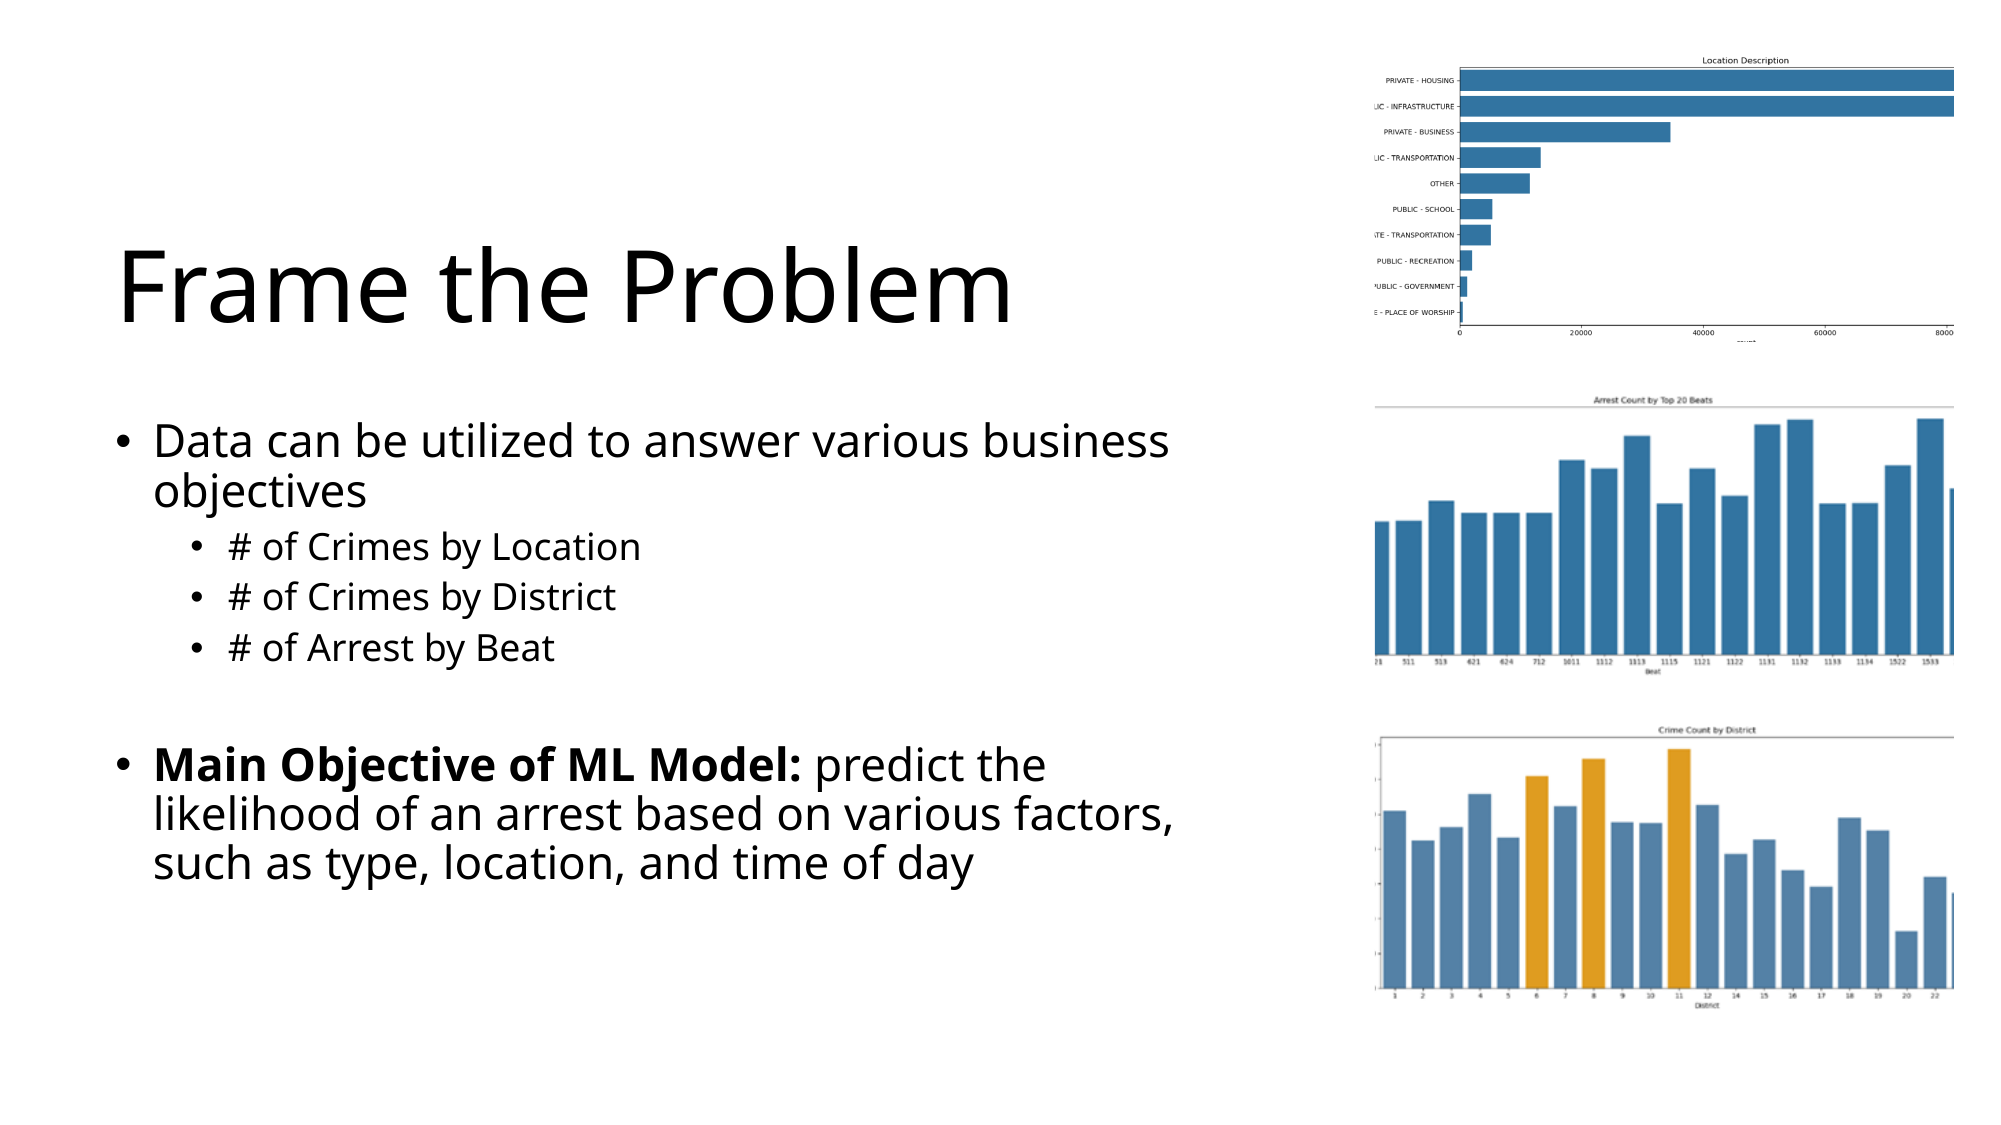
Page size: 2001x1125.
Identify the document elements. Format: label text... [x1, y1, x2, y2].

picture [1374, 53, 1955, 343]
list Data can be utilized to answer various business objectives # of Crimes by Location # of Crimes by District # of Arrest by Beat Main Objective of ML Model: predict the likelihood of an arrest based on various factors, such as type, location, and time of day [100, 410, 1247, 1014]
picture [1374, 389, 1955, 679]
title Frame the Problem [100, 59, 1247, 352]
picture [1374, 725, 1955, 1015]
